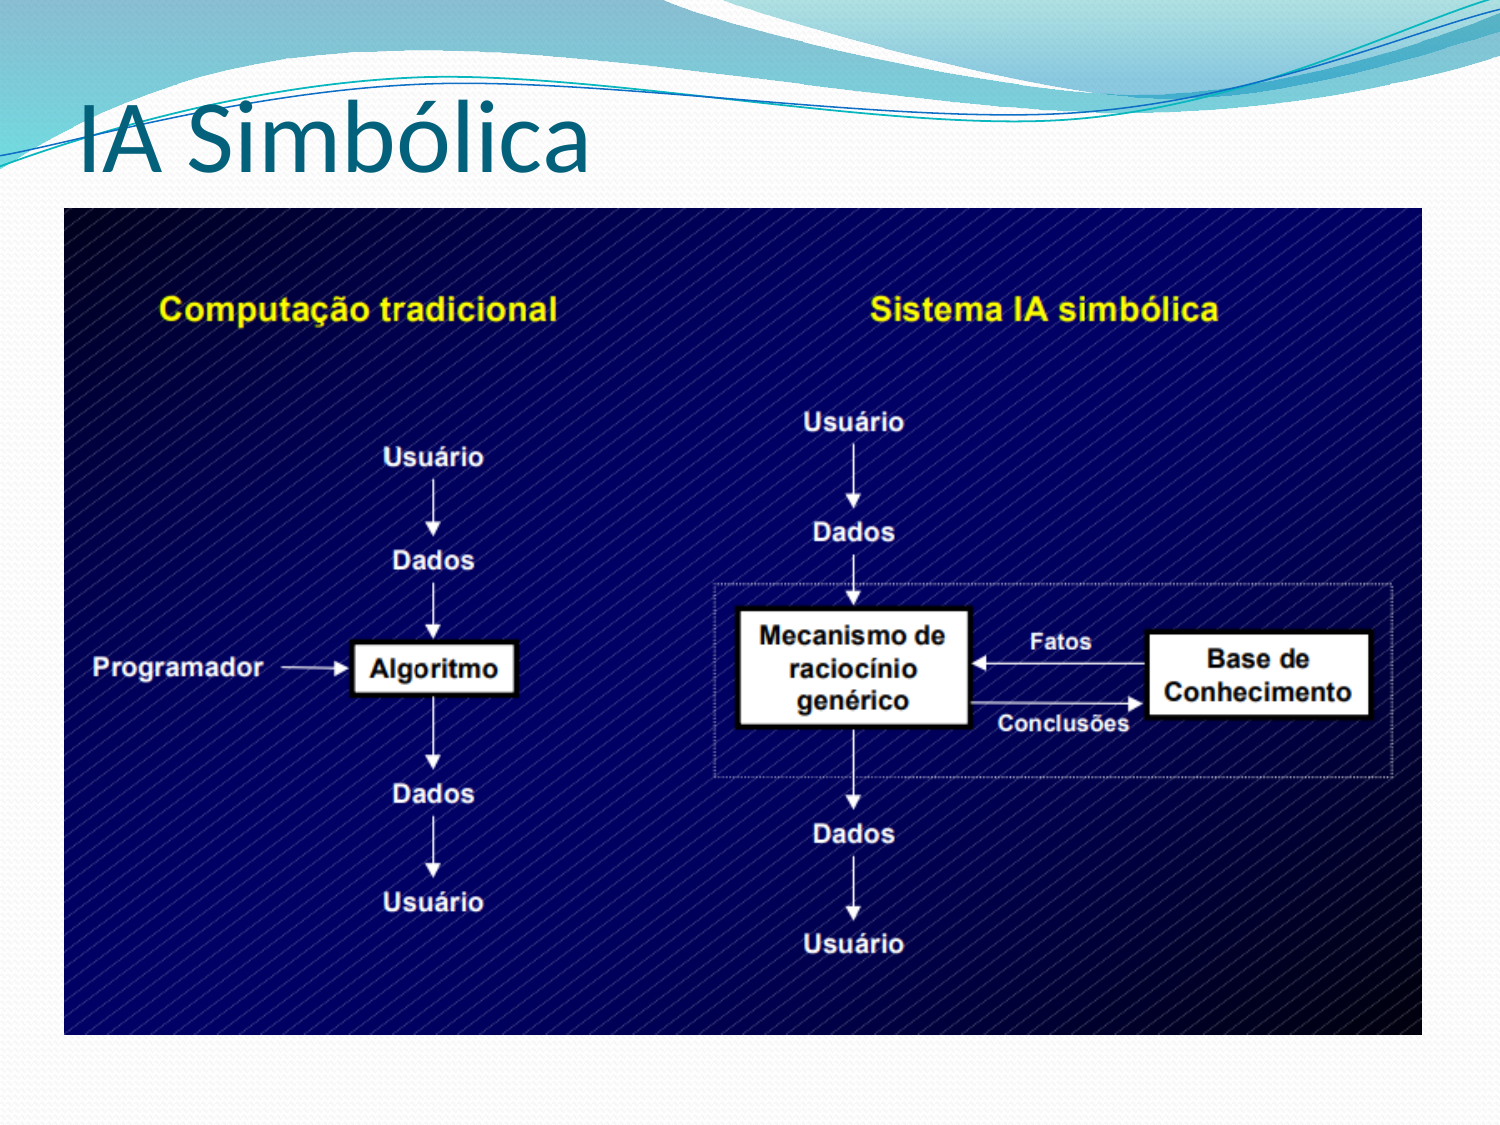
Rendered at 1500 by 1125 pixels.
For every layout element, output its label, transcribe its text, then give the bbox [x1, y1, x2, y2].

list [64, 207, 1423, 1036]
title IA Simbólica [76, 5, 1427, 194]
